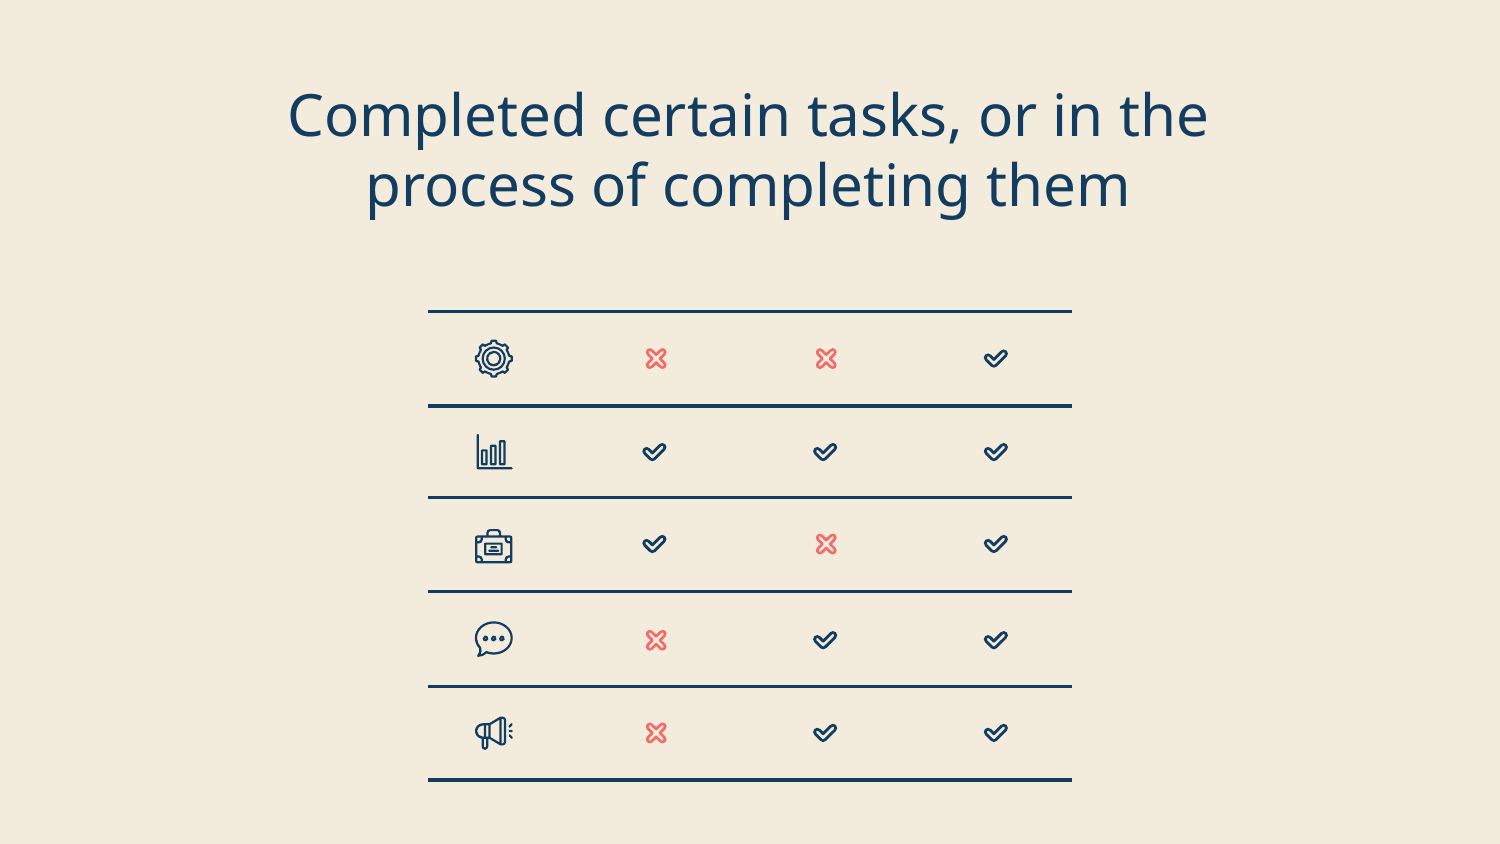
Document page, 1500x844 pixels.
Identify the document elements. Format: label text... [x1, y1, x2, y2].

text_box [813, 723, 838, 743]
text_box [642, 442, 667, 462]
text_box [815, 348, 837, 370]
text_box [474, 339, 514, 751]
text_box [983, 442, 1008, 462]
text_box [645, 629, 667, 651]
text_box [983, 534, 1008, 554]
text_box [815, 533, 837, 555]
text_box [645, 348, 667, 370]
text_box [645, 722, 667, 744]
title Completed certain tasks, or in the process of completing them [251, 70, 1245, 226]
text_box [983, 349, 1008, 368]
text_box [813, 631, 838, 650]
text_box [983, 723, 1008, 743]
text_box [642, 534, 667, 554]
text_box [983, 631, 1008, 650]
text_box [813, 442, 838, 462]
